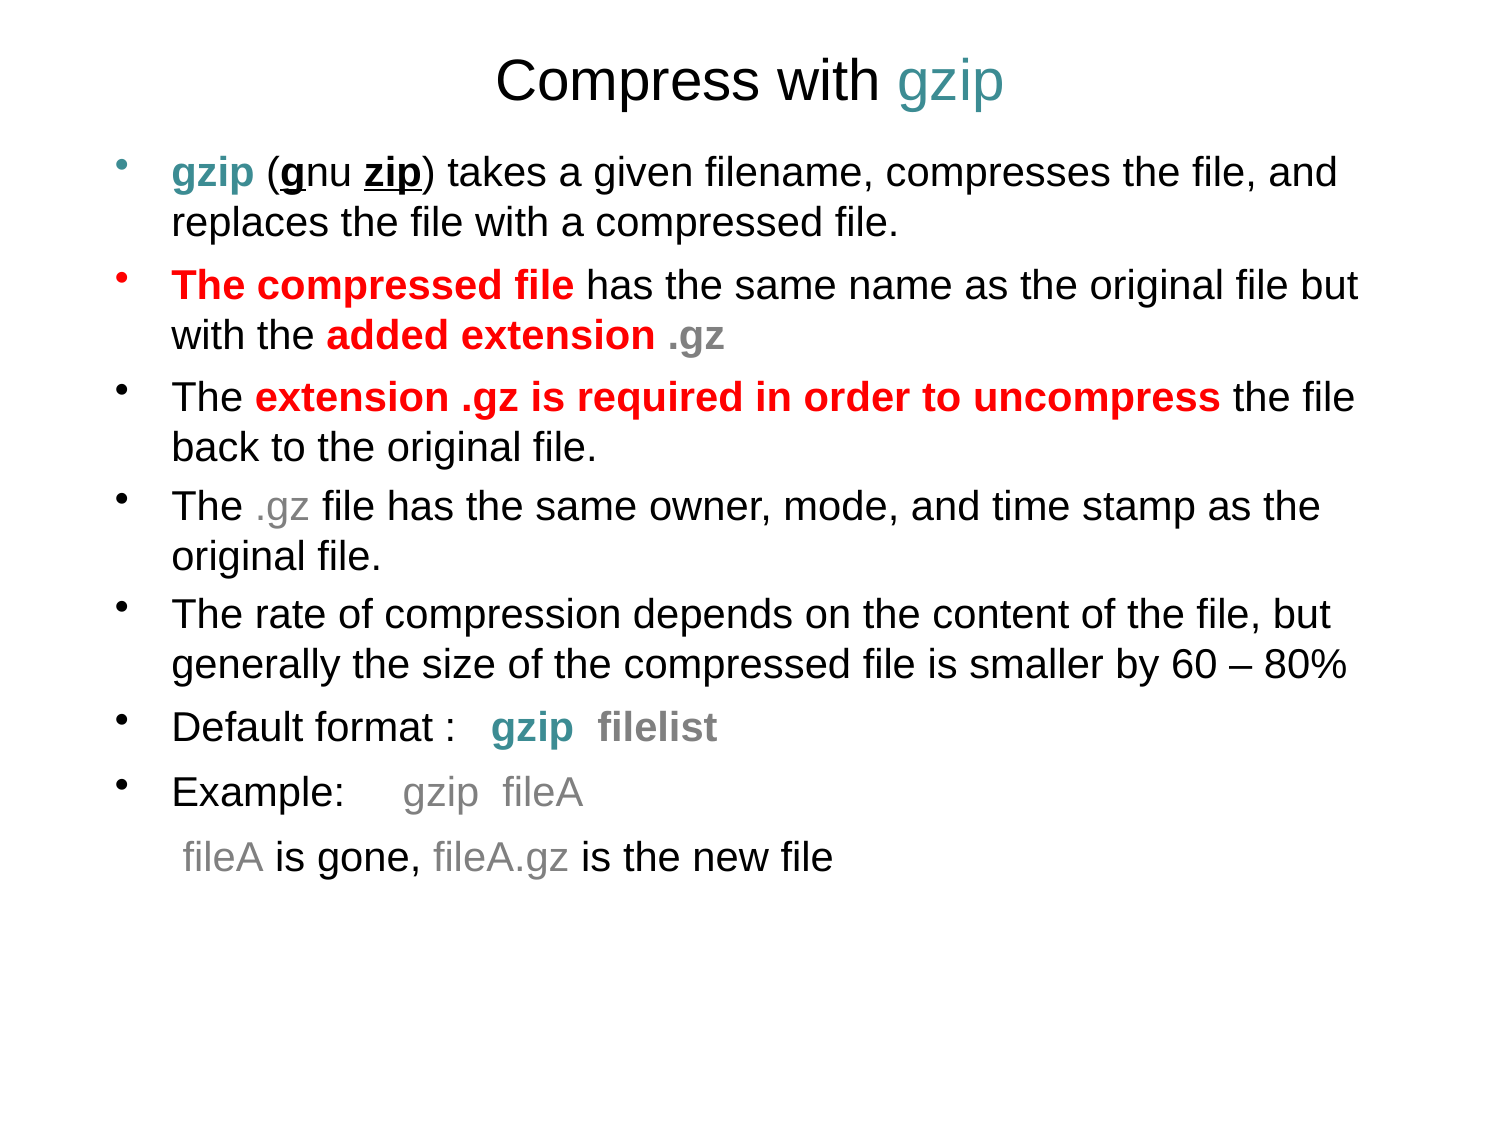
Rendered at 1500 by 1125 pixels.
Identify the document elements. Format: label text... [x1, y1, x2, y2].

list gzip (gnu zip) takes a given filename, compresses the file, and replaces the file with a compressed file. The compressed file has the same name as the original file but with the added extension .gz The extension .gz is required in order to uncompress the file back to the original file. The .gz file has the same owner, mode, and time stamp as the original file. The rate of compression depends on the content of the file, but generally the size of the compressed file is smaller by 60 – 80% Default format : gzip filelist Example: gzip fileA fileA is gone, fileA.gz is the new file [99, 137, 1401, 1026]
title Compress with gzip [74, 37, 1426, 118]
